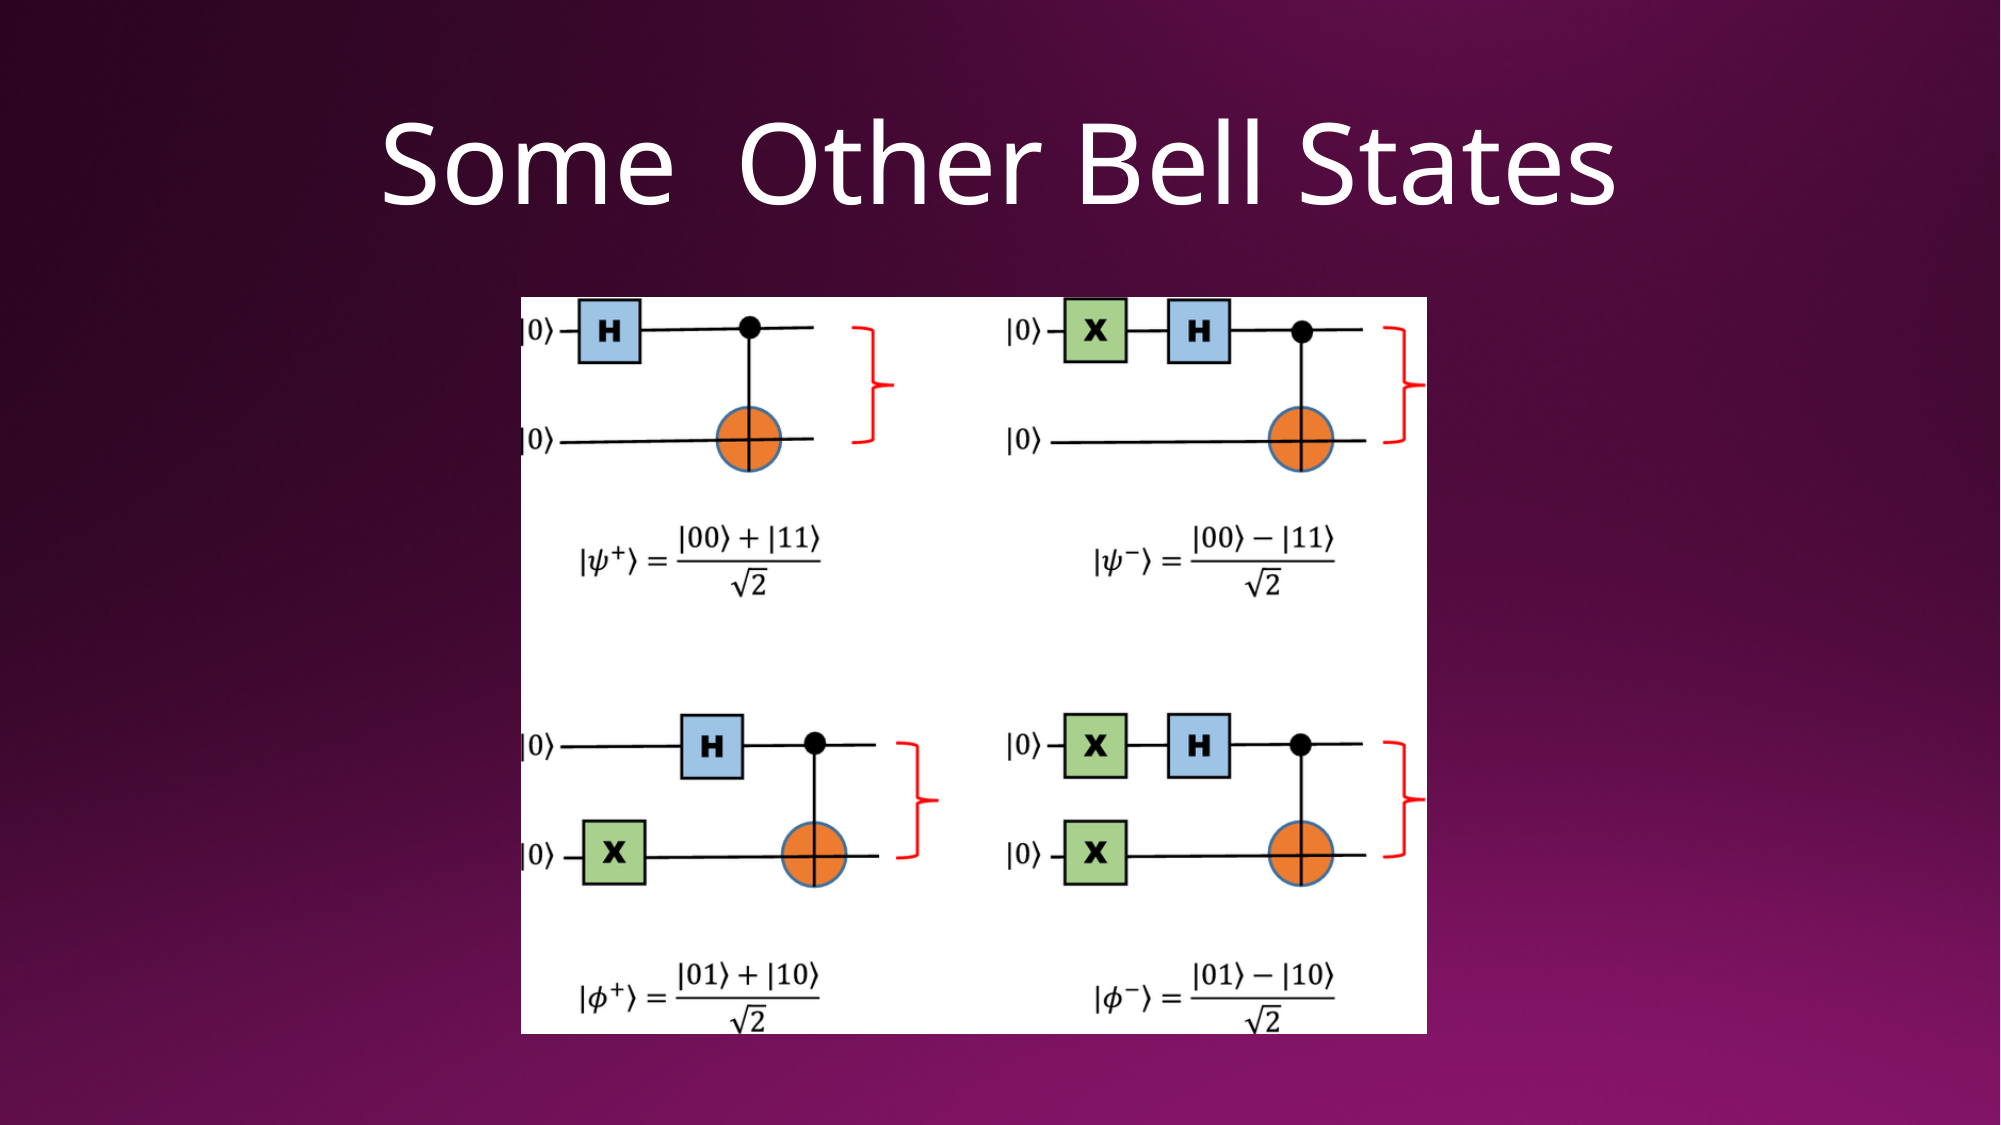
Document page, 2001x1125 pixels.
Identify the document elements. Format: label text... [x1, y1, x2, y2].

picture [0, 0, 2001, 1125]
title Some Other Bell States [137, 59, 1863, 278]
